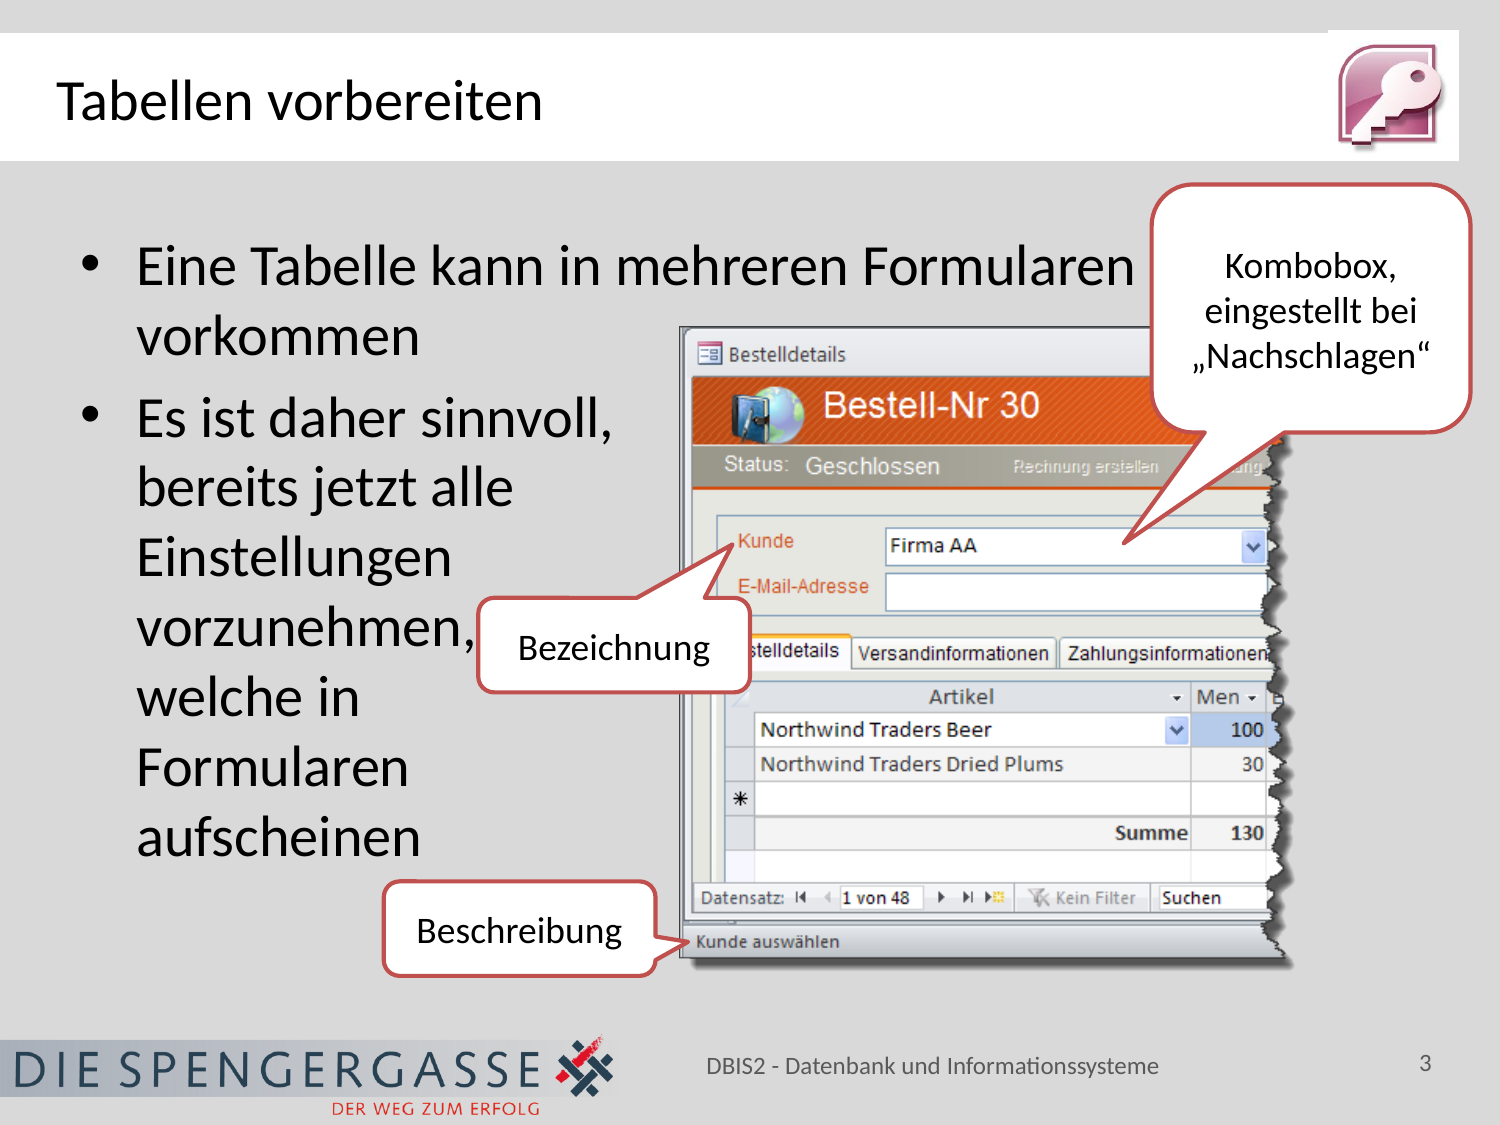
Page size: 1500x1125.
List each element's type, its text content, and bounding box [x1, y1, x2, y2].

slide_number 3 [1358, 1031, 1447, 1092]
title Tabellen vorbereiten [0, 33, 1324, 161]
text_box Kombobox, eingestellt bei „Nachschlagen“ [1149, 182, 1473, 435]
picture [678, 326, 1314, 985]
text_box Beschreibung [381, 879, 673, 978]
text_box Bezeichnung [476, 575, 673, 695]
footer DBIS2 - Datenbank und Informationssysteme [655, 1035, 1176, 1095]
picture [1328, 30, 1459, 162]
list Eine Tabelle kann in mehreren Formularen vorkommen Es ist daher sinnvoll, bereits jetzt alle Einstellungen vorzunehmen, welche in Formularen aufscheinen [64, 219, 1447, 1005]
picture [0, 1034, 621, 1119]
